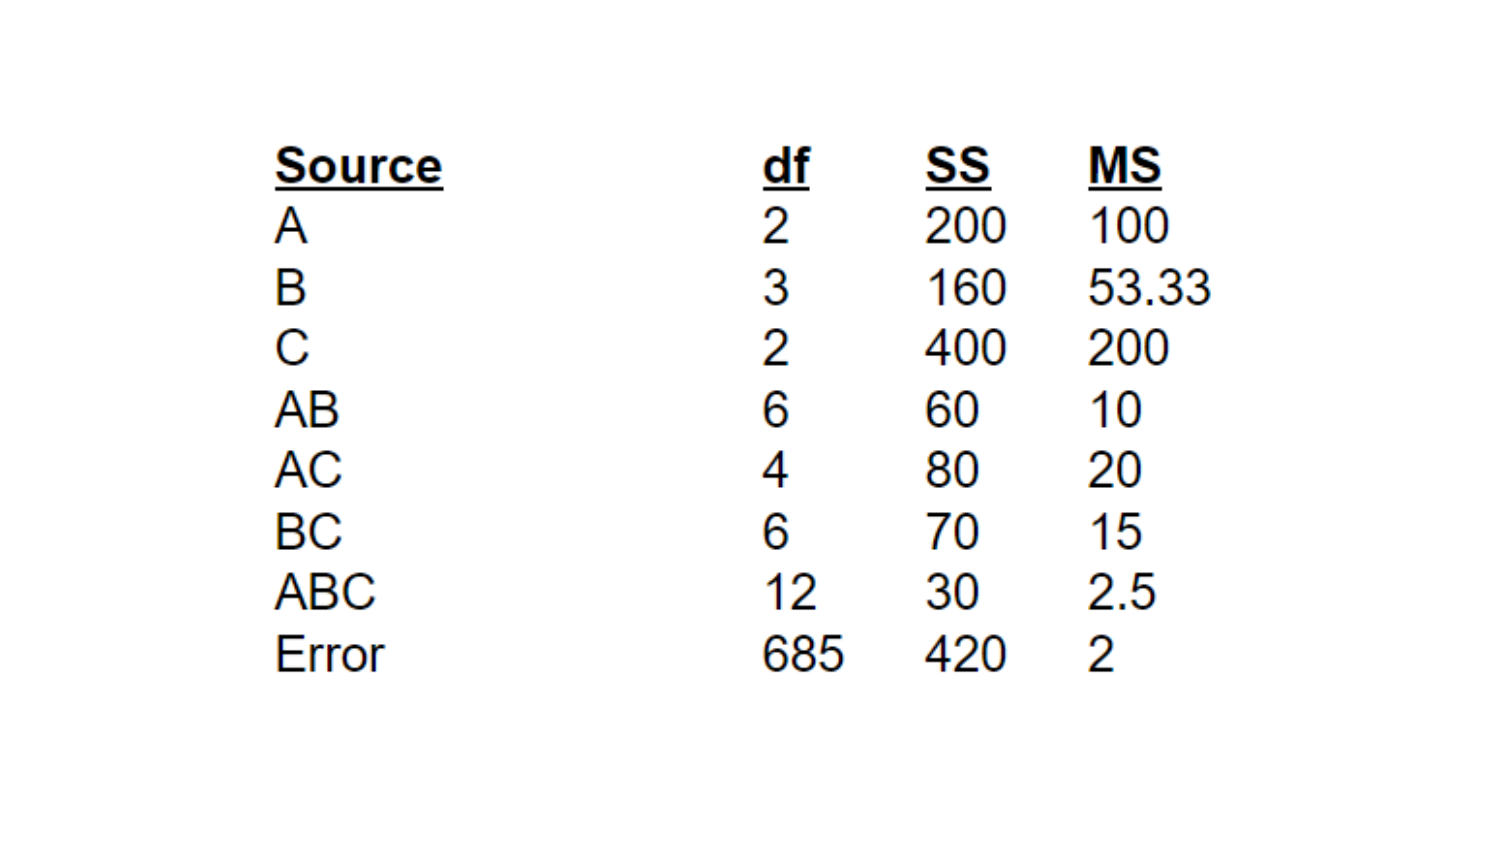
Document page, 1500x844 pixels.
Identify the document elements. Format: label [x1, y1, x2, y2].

picture [232, 104, 1267, 740]
